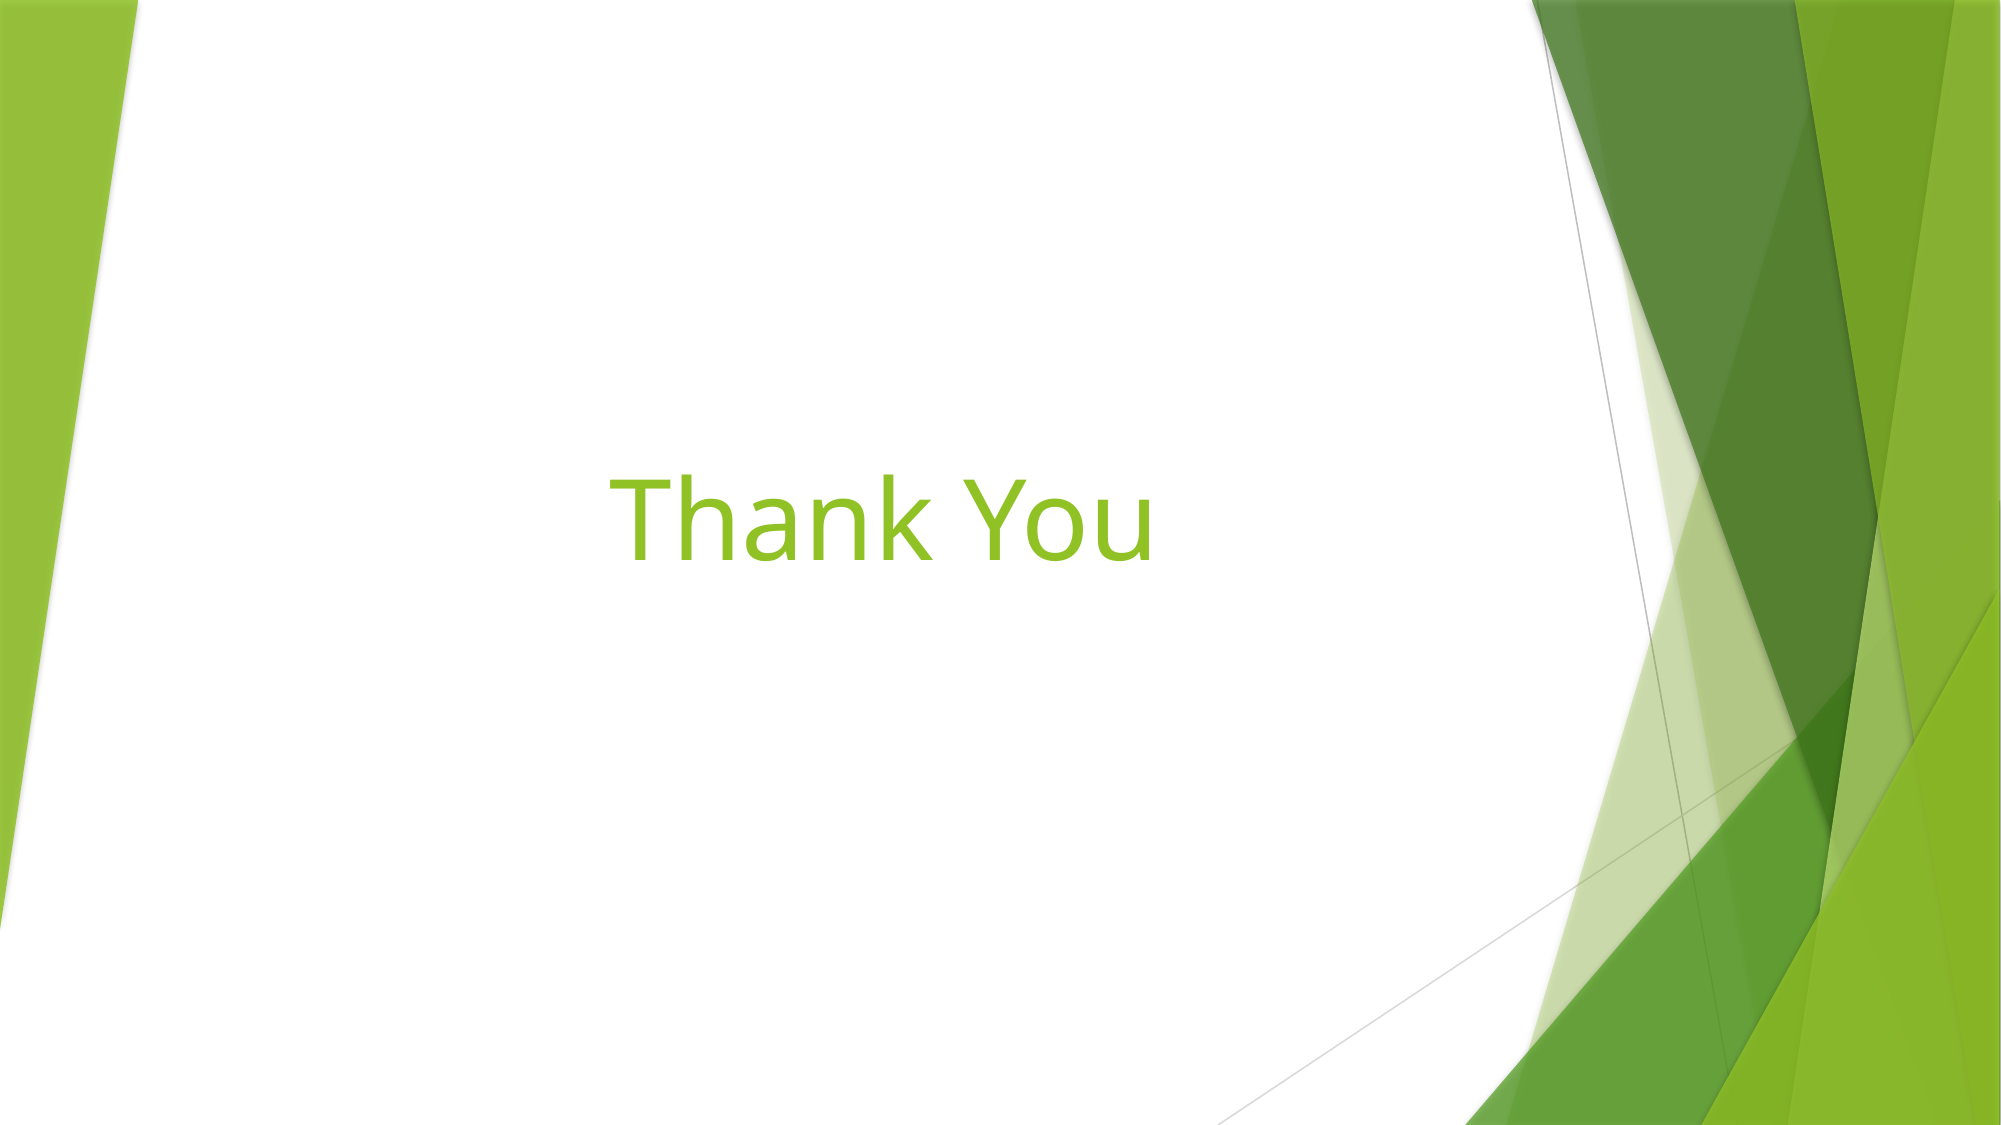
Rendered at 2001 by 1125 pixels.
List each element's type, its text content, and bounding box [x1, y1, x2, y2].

title Thank You [247, 394, 1522, 591]
